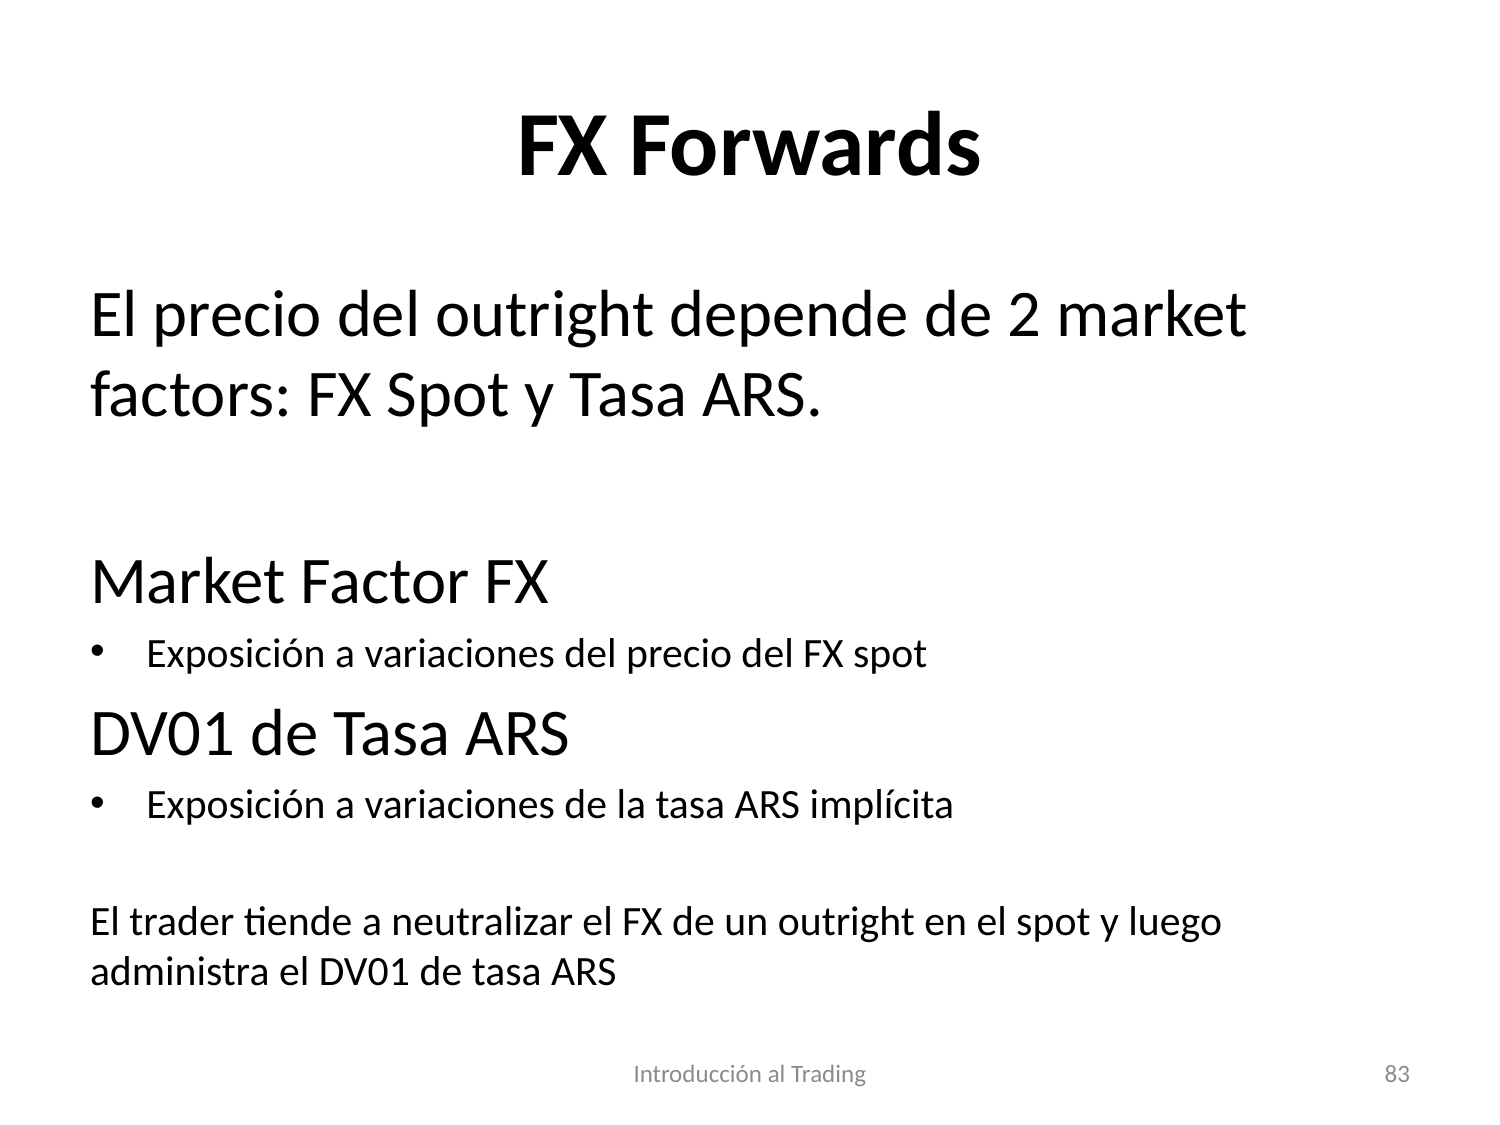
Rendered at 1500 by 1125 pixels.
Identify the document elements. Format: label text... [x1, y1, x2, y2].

list El precio del outright depende de 2 market factors: FX Spot y Tasa ARS. Market Factor FX Exposición a variaciones del precio del FX spot DV01 de Tasa ARS Exposición a variaciones de la tasa ARS implícita El trader tiende a neutralizar el FX de un outright en el spot y luego administra el DV01 de tasa ARS [75, 262, 1425, 1005]
slide_number 83 [1074, 1042, 1425, 1103]
footer Introducción al Trading [512, 1042, 988, 1103]
title FX Forwards [75, 45, 1425, 233]
